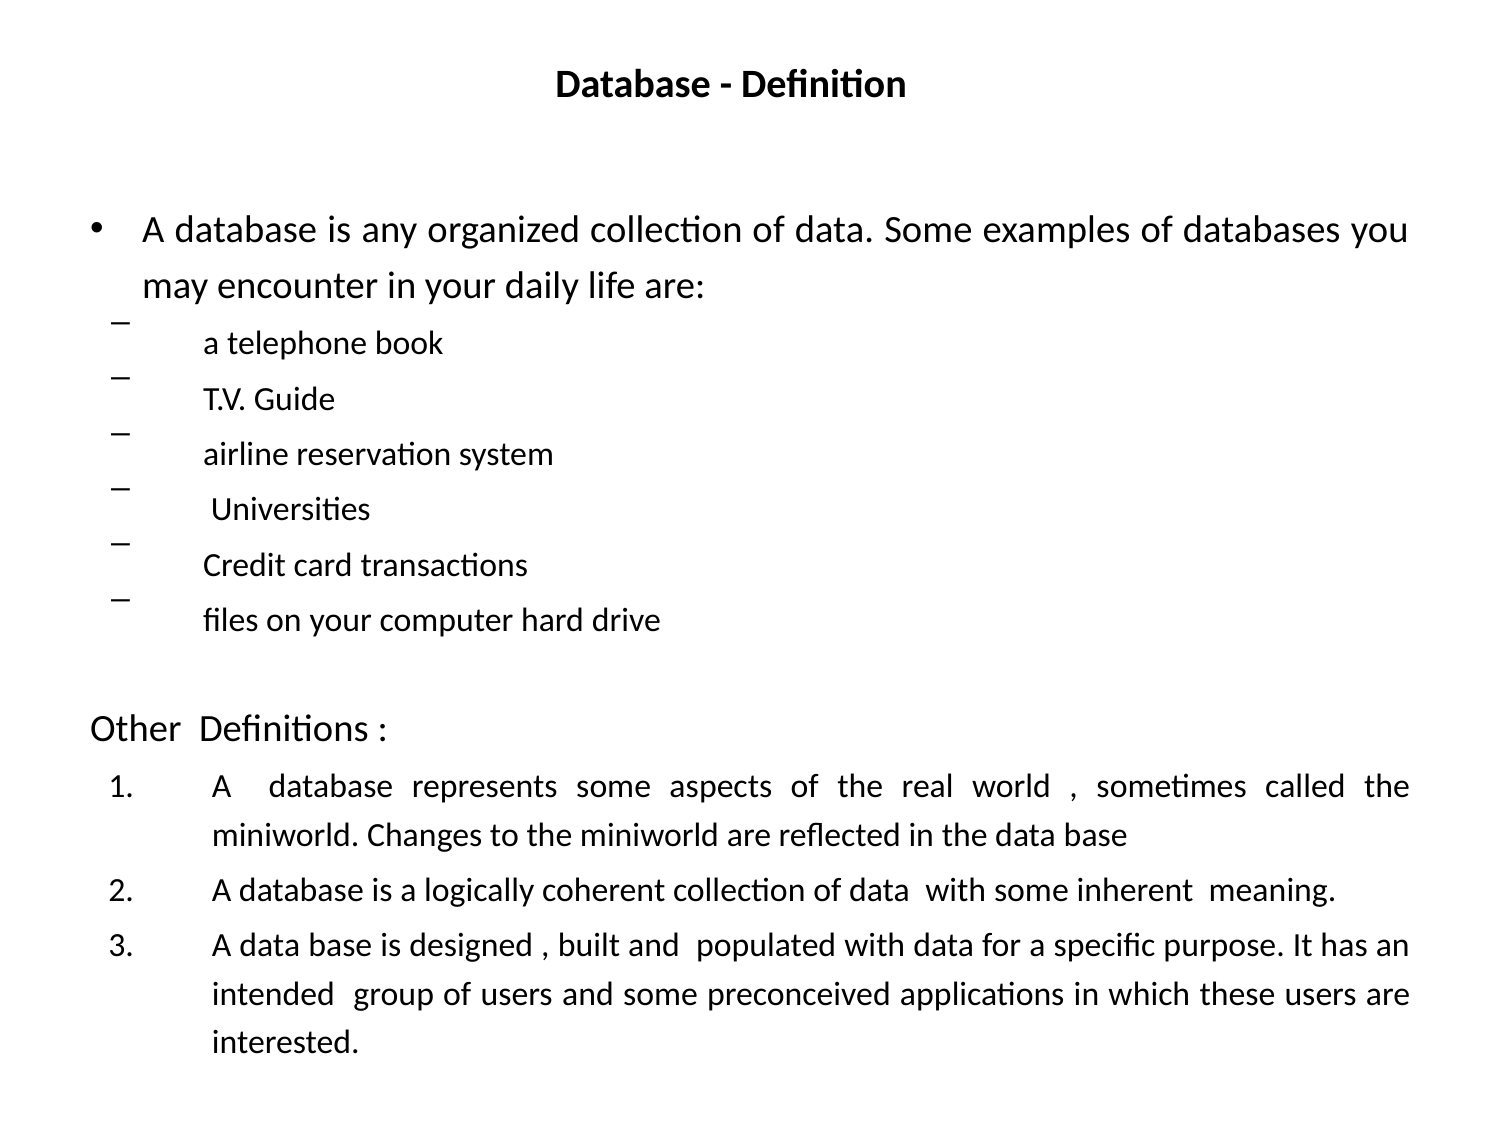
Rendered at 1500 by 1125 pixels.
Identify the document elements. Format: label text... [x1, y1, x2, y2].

title Database - Definition [62, 0, 1400, 163]
list A database is any organized collection of data. Some examples of databases you may encounter in your daily life are: a telephone book T.V. Guide airline reservation system Universities Credit card transactions files on your computer hard drive Other Definitions : A database represents some aspects of the real world , sometimes called the miniworld. Changes to the miniworld are reflected in the data base A database is a logically coherent collection of data with some inherent meaning. A data base is designed , built and populated with data for a specific purpose. It has an intended group of users and some preconceived applications in which these users are interested. [75, 187, 1425, 1075]
